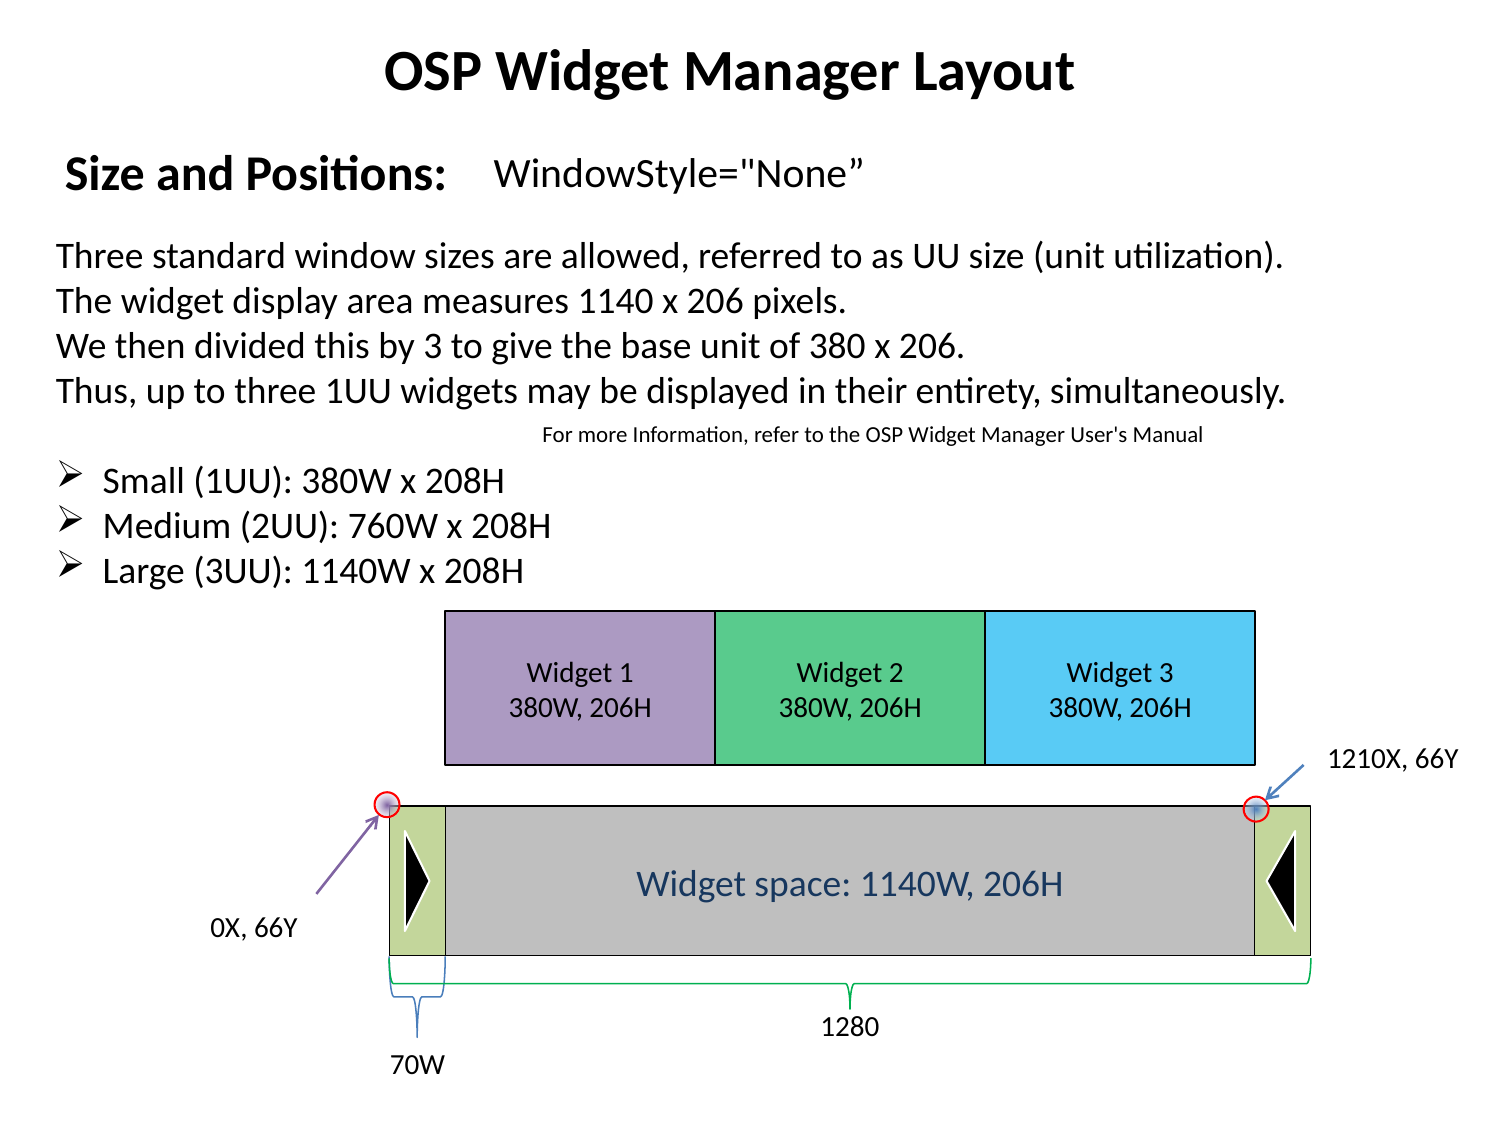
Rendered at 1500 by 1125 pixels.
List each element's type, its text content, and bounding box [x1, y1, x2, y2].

text_box [388, 958, 1312, 1010]
text_box 70W [375, 1038, 461, 1089]
text_box WindowStyle="None” [478, 138, 890, 204]
text_box For more Information, refer to the OSP Widget Manager User's Manual [527, 412, 1226, 455]
text_box [1253, 804, 1313, 958]
text_box Size and Positions: [50, 133, 1138, 209]
text_box [1241, 794, 1271, 824]
text_box [1264, 829, 1298, 934]
text_box 0X, 66Y [195, 900, 313, 951]
text_box [402, 828, 432, 934]
text_box [372, 790, 402, 820]
text_box [387, 804, 447, 958]
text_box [1264, 764, 1304, 801]
text_box Widget space: 1140W, 206H [447, 804, 1253, 958]
text_box Three standard window sizes are allowed, referred to as UU size (unit utilization). The widget display area measures 1140 x 206 pixels. We then divided this by 3 to give the base unit of 380 x 206. Thus, up to three 1UU widgets may be displayed in their entirety, simultaneously. Small (1UU): 380W x 208H Medium (2UU): 760W x 208H Large (3UU): 1140W x 208H [41, 223, 1309, 598]
text_box 1280 [805, 999, 895, 1050]
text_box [316, 814, 379, 895]
text_box Widget 3 380W, 206H [983, 609, 1257, 767]
text_box Widget 2 380W, 206H [713, 609, 984, 767]
text_box Widget 1 380W, 206H [443, 609, 714, 767]
text_box OSP Widget Manager Layout [369, 24, 1091, 110]
text_box 1210X, 66Y [1312, 731, 1474, 782]
text_box [389, 978, 445, 1038]
